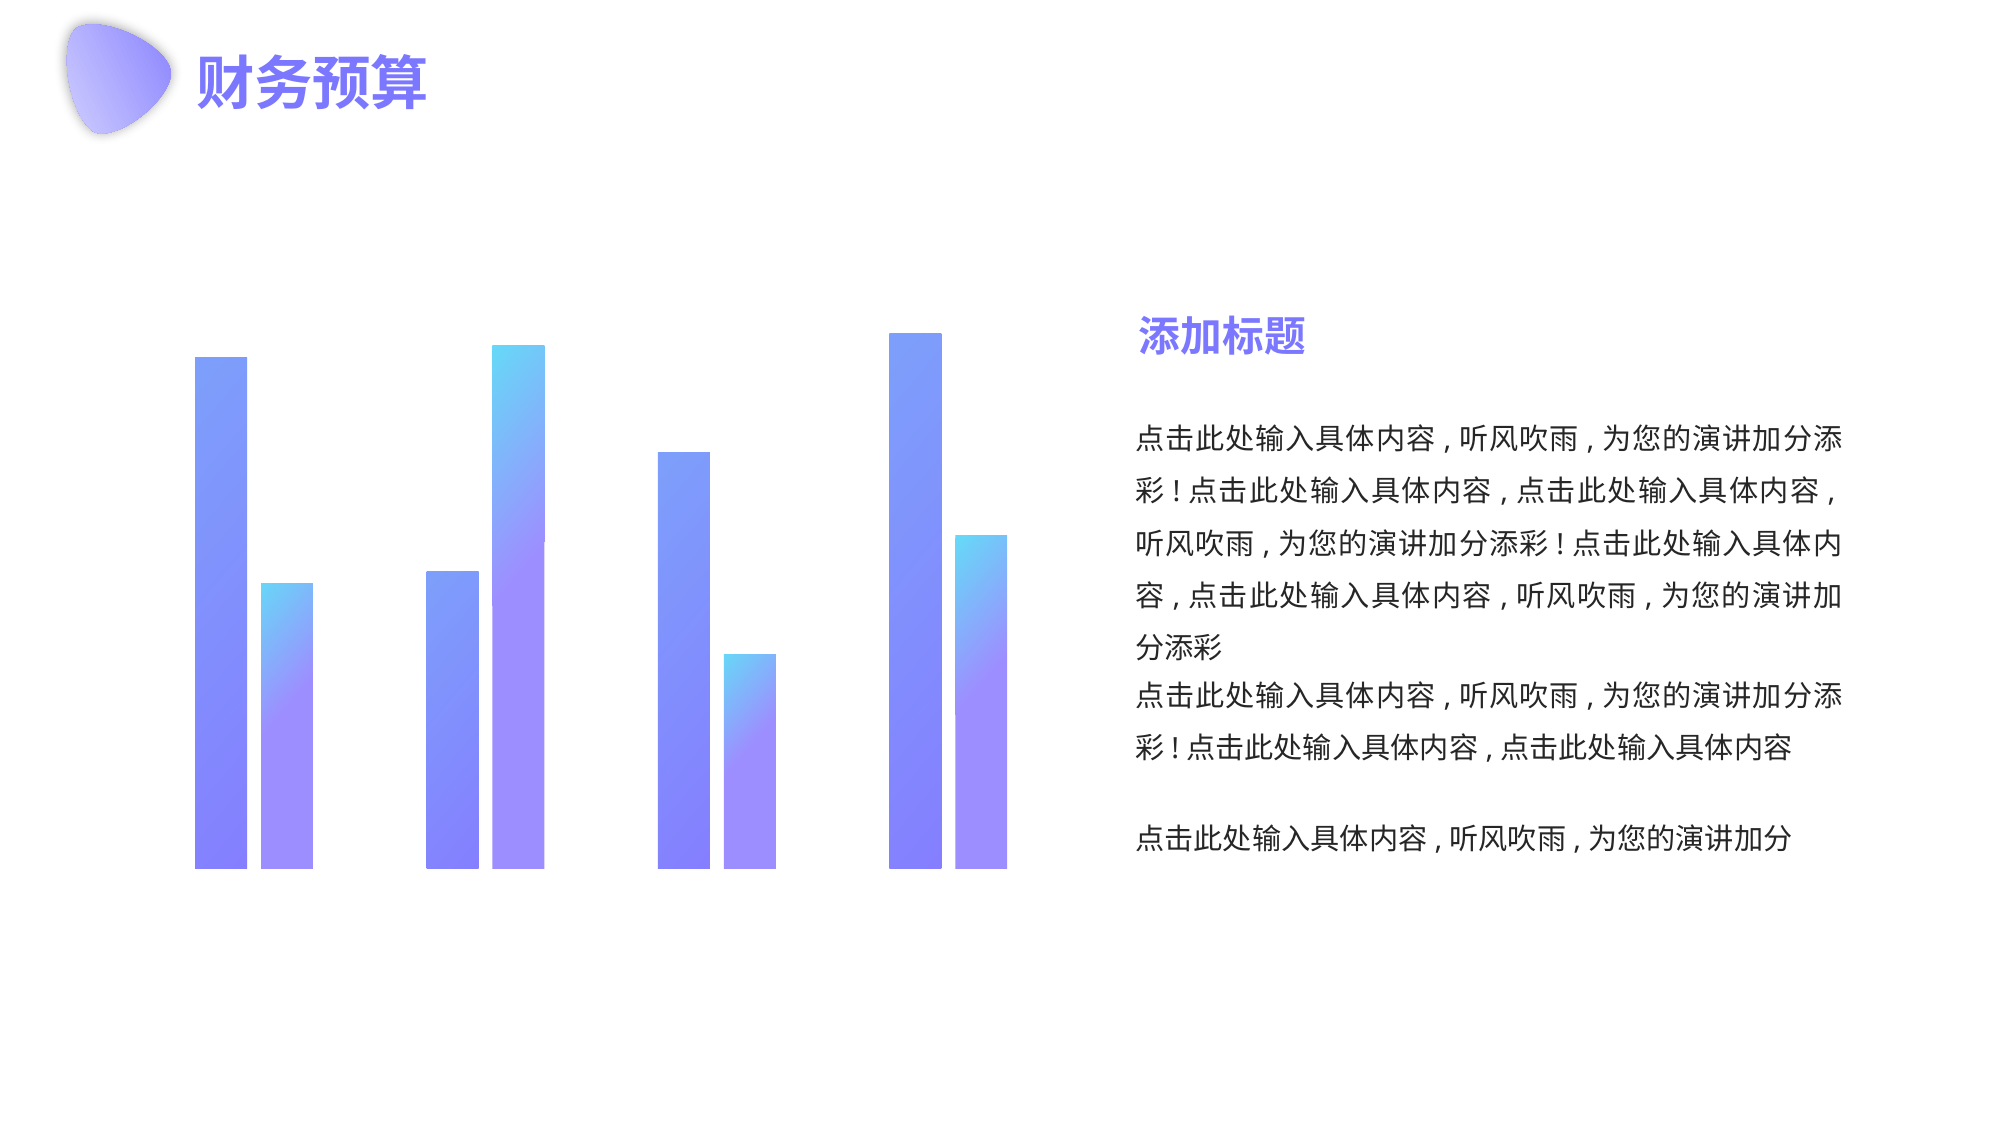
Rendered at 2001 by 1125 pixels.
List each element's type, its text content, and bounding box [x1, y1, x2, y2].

text_box 点击此处输入具体内容,听风吹雨,为您的演讲加分添彩!点击此处输入具体内容,点击此处输入具体内容,听风吹雨,为您的演讲加分添彩!点击此处输入具体内容,点击此处输入具体内容,听风吹雨,为您的演讲加分添彩 [1120, 395, 1858, 652]
text_box 添加标题 [1123, 302, 1349, 368]
text_box 财务预算 [181, 38, 445, 124]
text_box 点击此处输入具体内容,听风吹雨,为您的演讲加分添彩!点击此处输入具体内容,点击此处输入具体内容 [1120, 652, 1858, 772]
chart [119, 261, 1084, 881]
text_box 点击此处输入具体内容,听风吹雨,为您的演讲加分 [1120, 795, 1858, 863]
text_box [65, 23, 173, 135]
